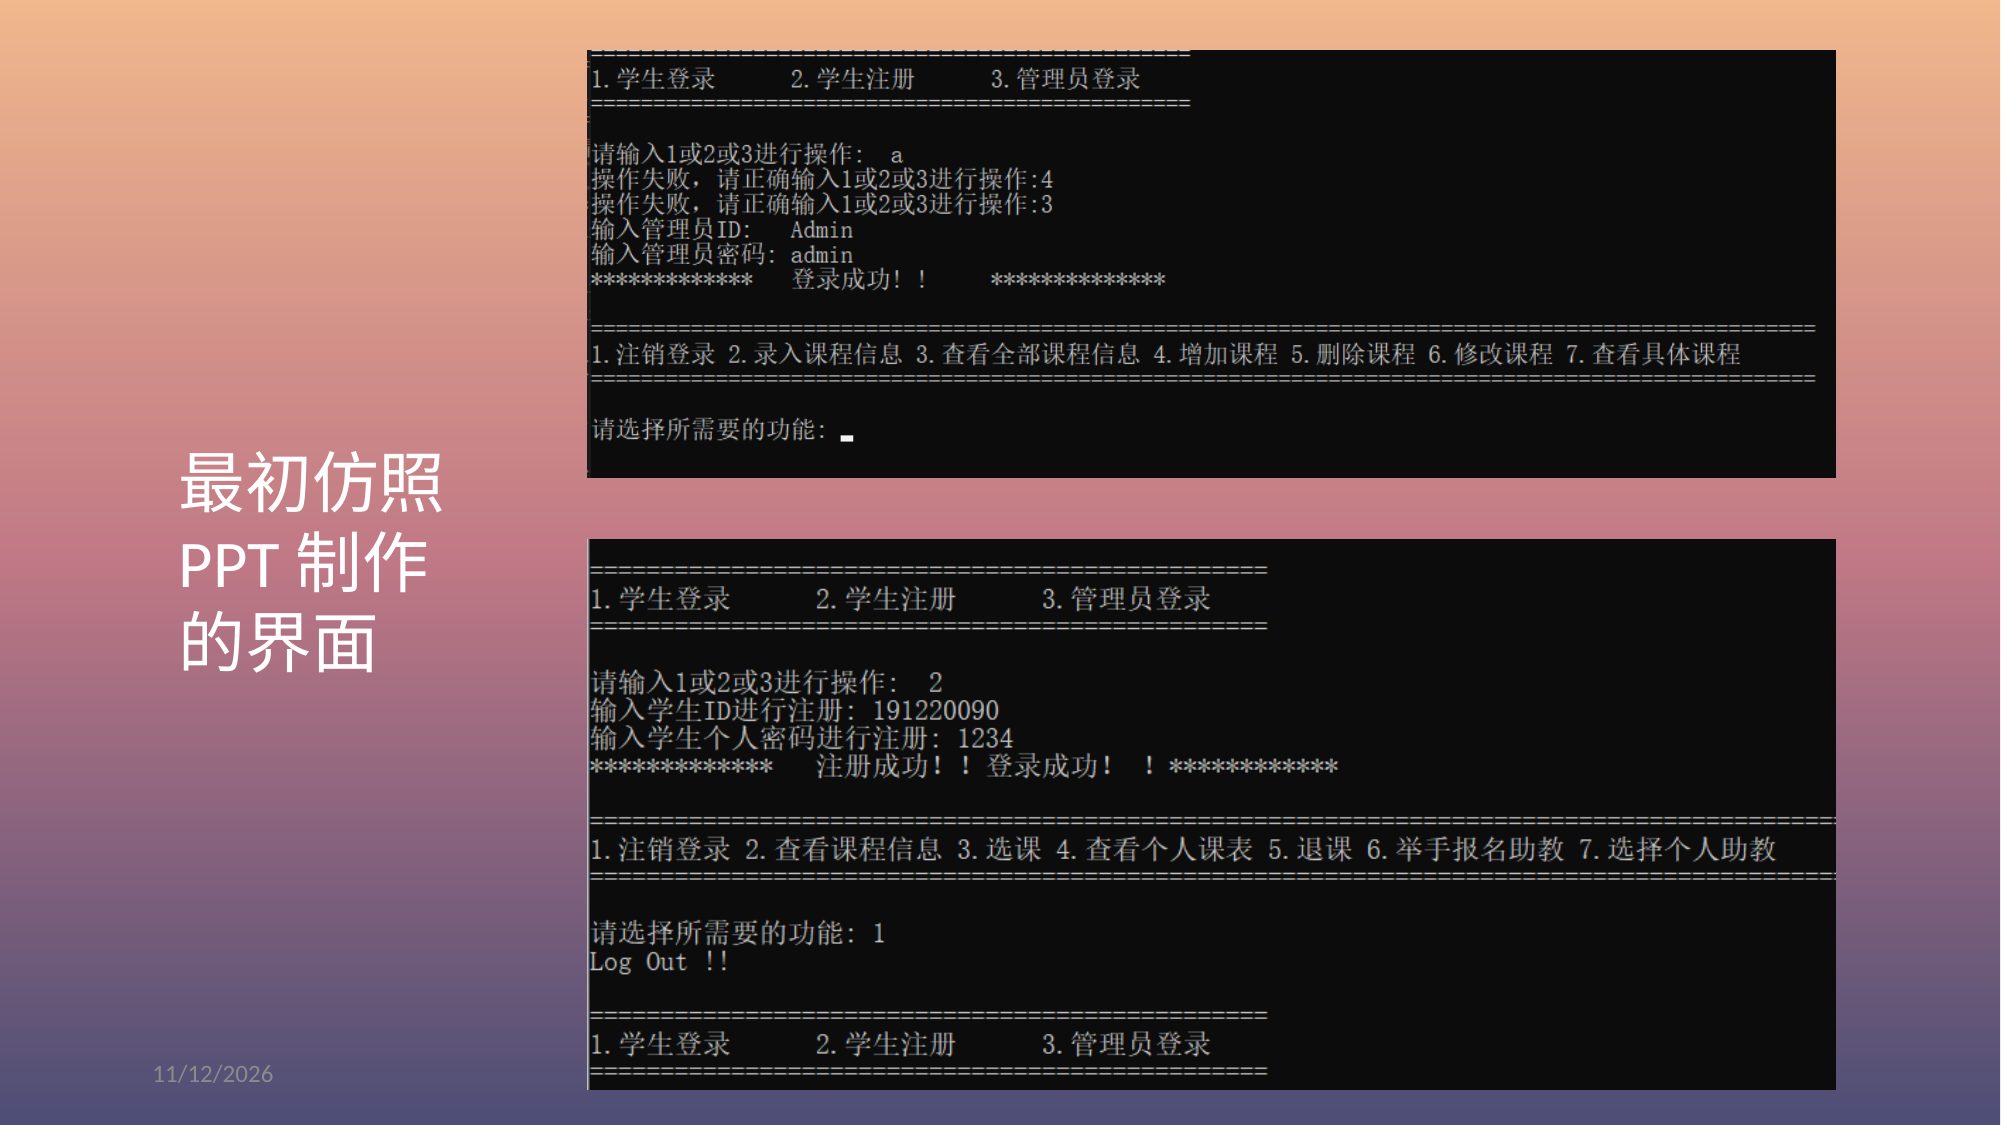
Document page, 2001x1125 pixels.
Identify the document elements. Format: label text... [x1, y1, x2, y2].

picture [0, 0, 2001, 1125]
text_box 最初仿照PPT制作的界面 [163, 433, 470, 689]
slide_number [137, 1042, 588, 1103]
